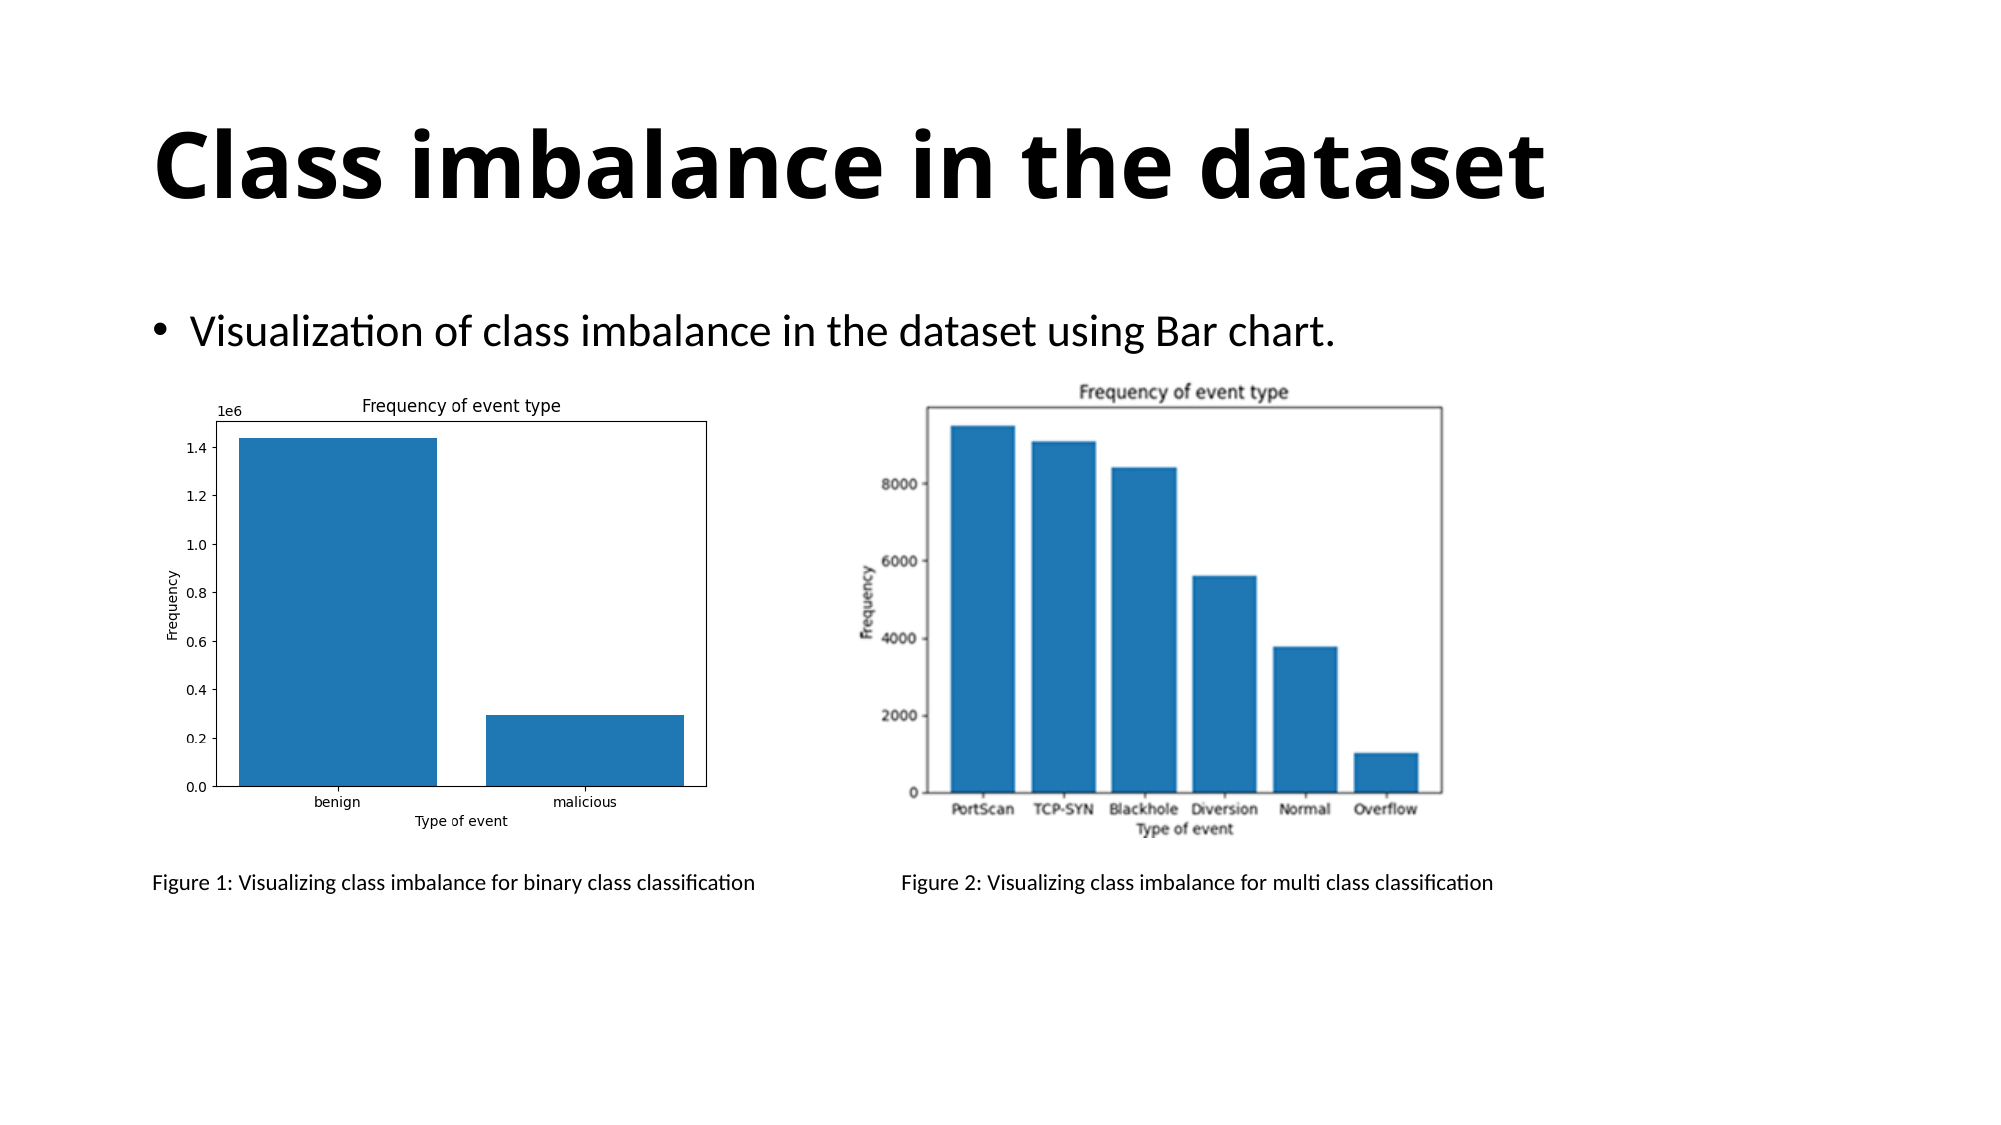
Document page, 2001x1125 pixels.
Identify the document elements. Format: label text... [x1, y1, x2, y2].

title Class imbalance in the dataset [137, 59, 1863, 278]
picture [137, 363, 769, 838]
picture [845, 363, 1507, 838]
list Visualization of class imbalance in the dataset using Bar chart. Figure 1: Visualizing class imbalance for binary class classification Figure 2: Visualizing class imbalance for multi class classification [137, 299, 1863, 1014]
